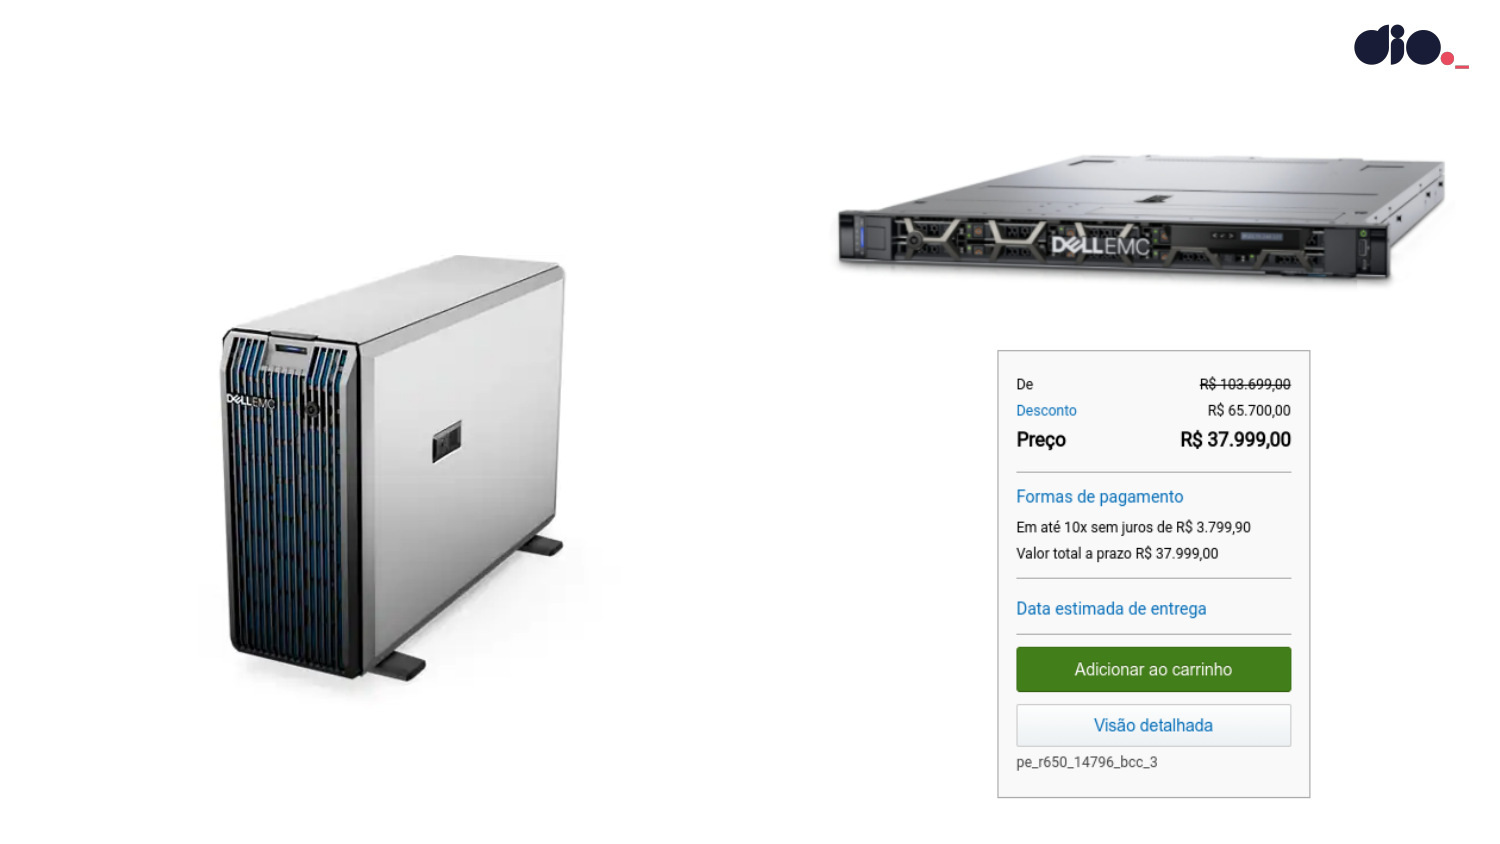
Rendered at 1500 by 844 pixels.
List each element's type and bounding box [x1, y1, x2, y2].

picture [1339, 15, 1479, 78]
picture [144, 255, 657, 715]
picture [785, 135, 1456, 834]
